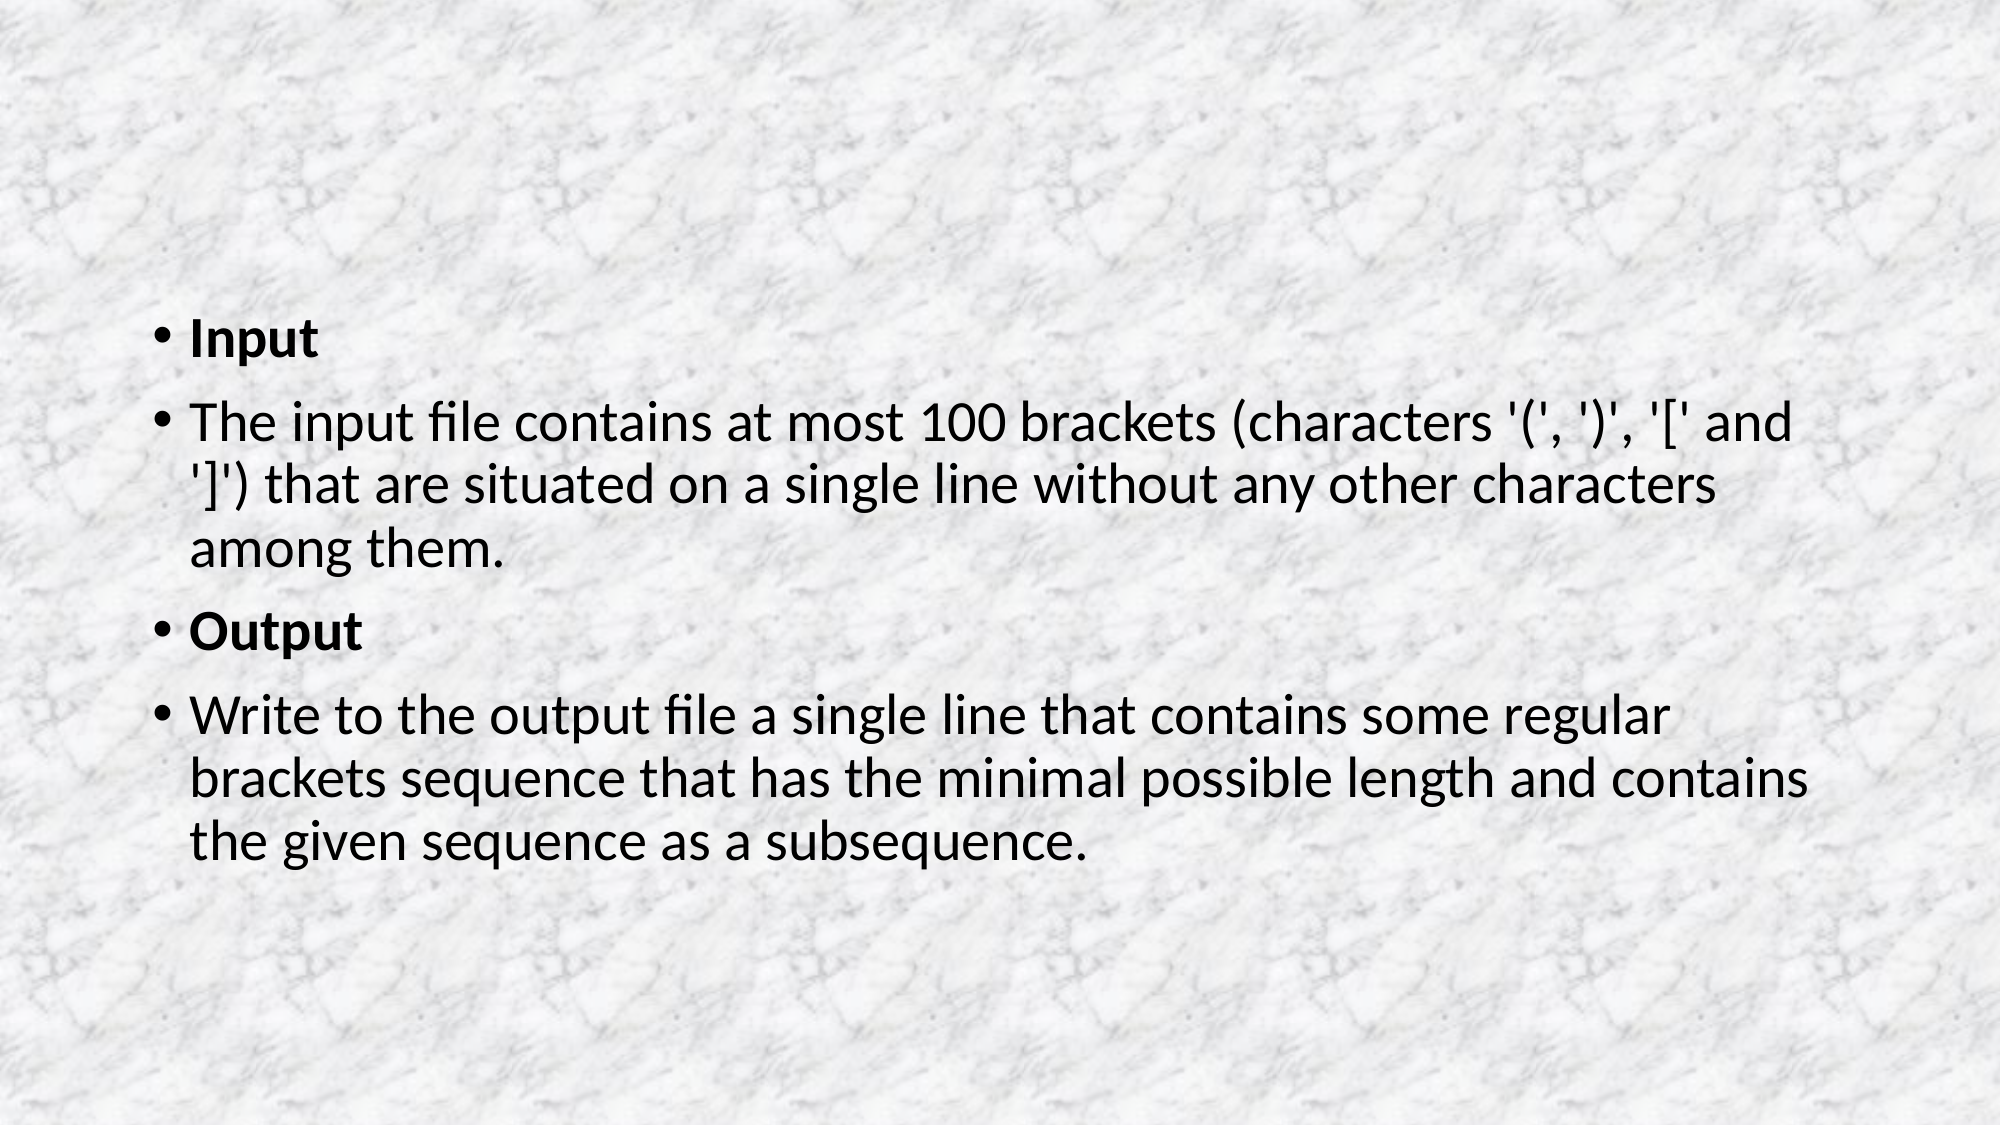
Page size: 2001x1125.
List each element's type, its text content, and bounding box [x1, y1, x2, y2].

list Input The input file contains at most 100 brackets (characters '(', ')', '[' and ']') that are situated on a single line without any other characters among them. Output Write to the output file a single line that contains some regular brackets sequence that has the minimal possible length and contains the given sequence as a subsequence. [137, 299, 1863, 1014]
